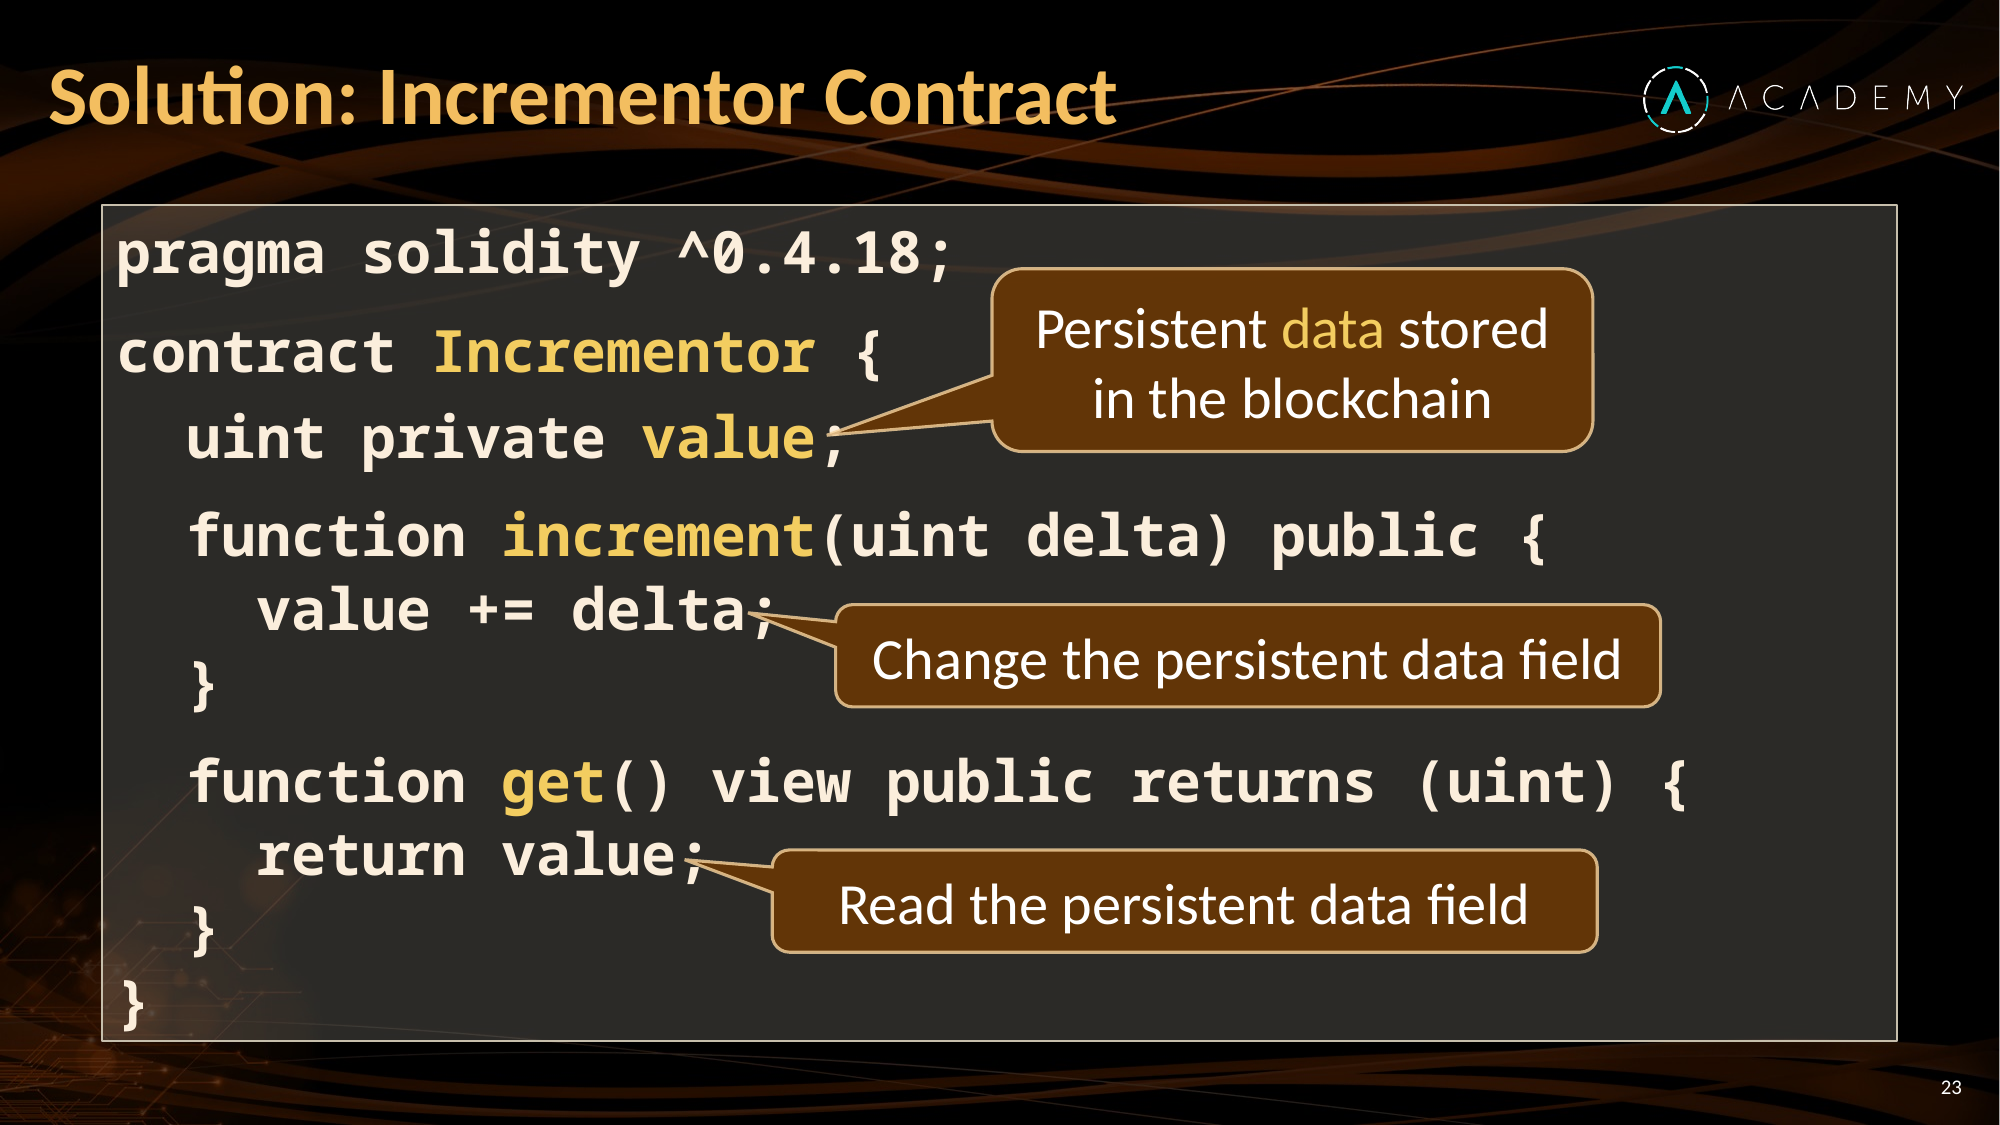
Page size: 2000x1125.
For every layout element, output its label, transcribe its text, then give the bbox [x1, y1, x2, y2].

slide_number 23 [1897, 1070, 1968, 1103]
title Solution: Incrementor Contract [30, 6, 1602, 189]
text_box pragma solidity ^0.4.18; contract Incrementor { uint private value; function increment(uint delta) public { value += delta; } function get() view public returns (uint) { return value; } } [102, 204, 1898, 1042]
text_box Read the persistent data field [684, 848, 1599, 954]
text_box Persistent data stored in the blockchain [826, 267, 1594, 453]
text_box Change the persistent data field [747, 603, 1662, 708]
picture [0, 0, 2000, 1125]
